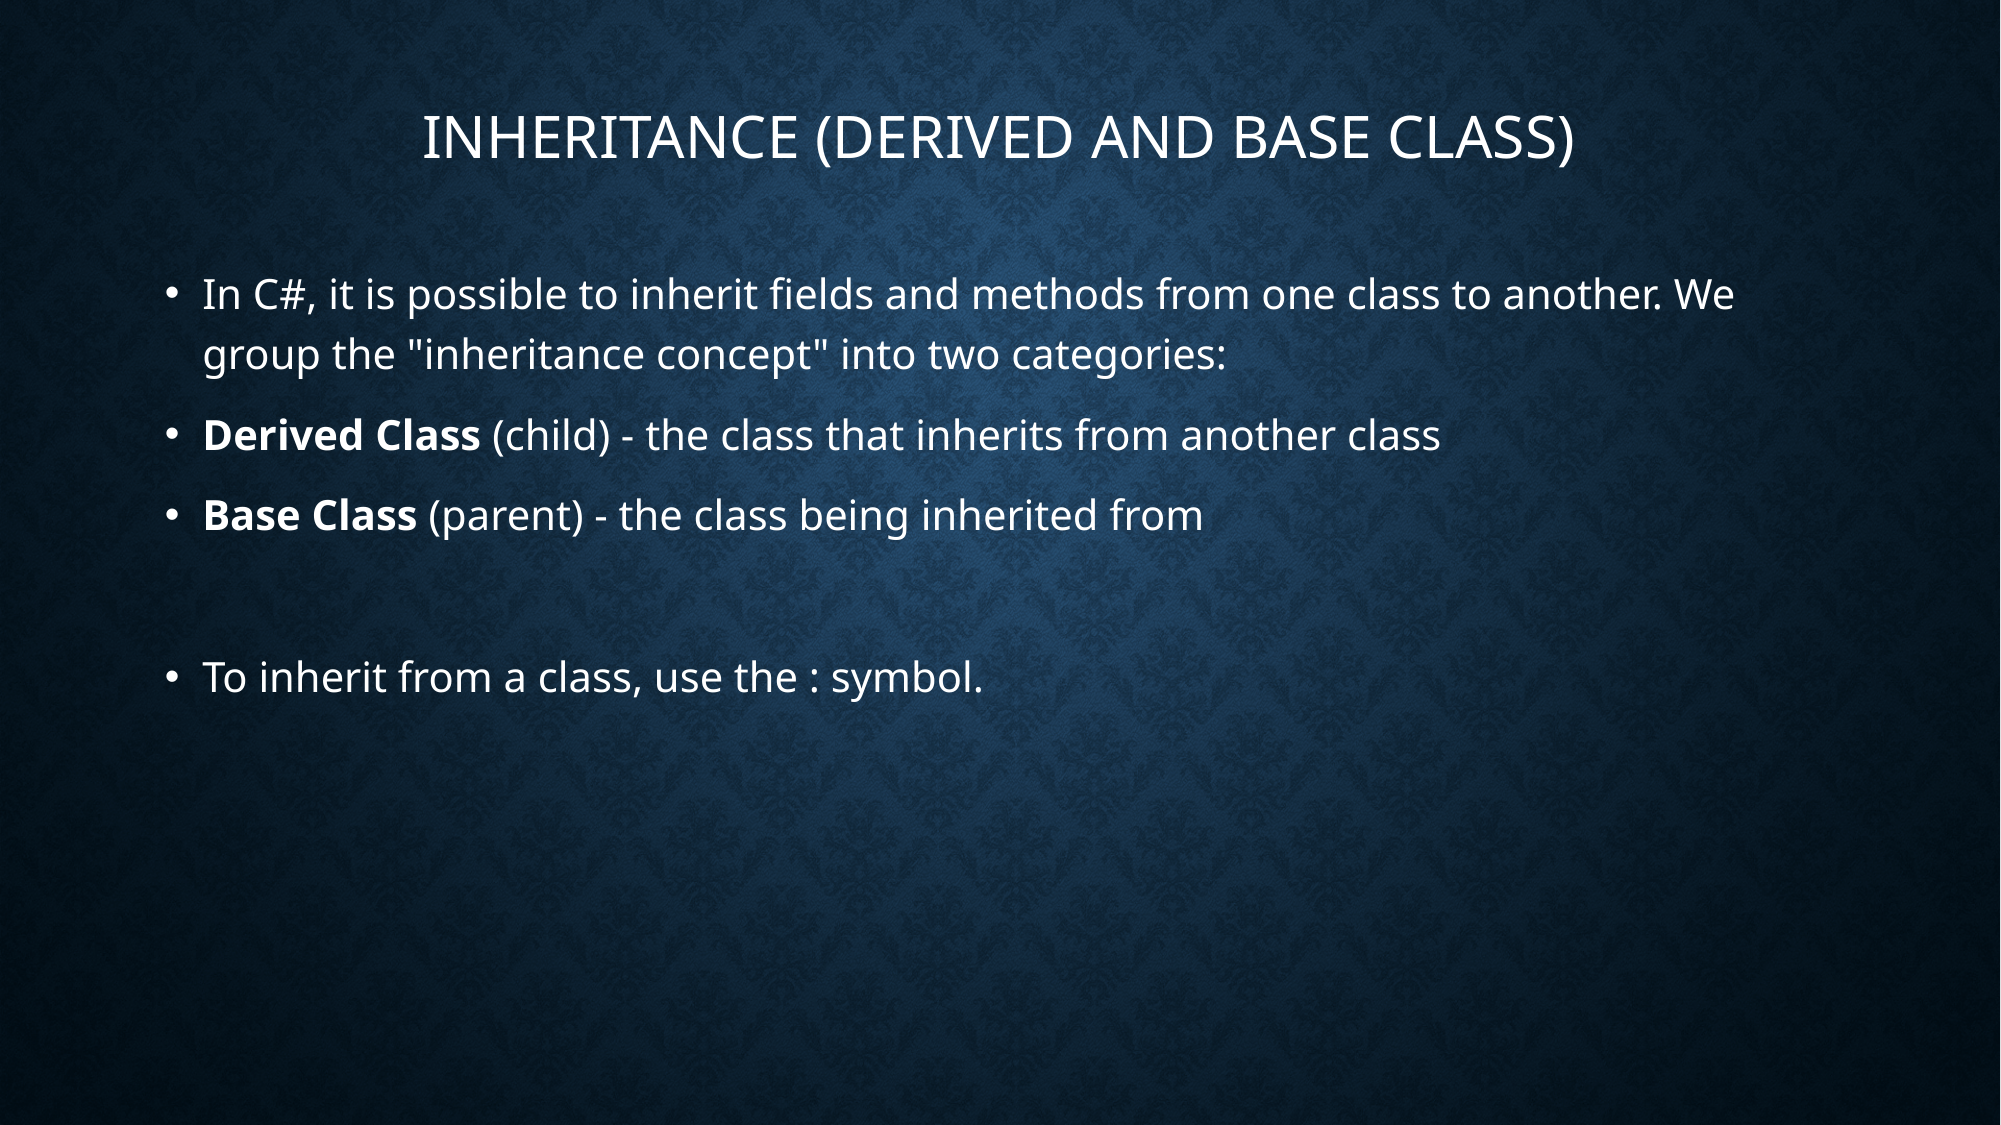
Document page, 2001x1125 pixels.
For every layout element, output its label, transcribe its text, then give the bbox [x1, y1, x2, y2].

title Inheritance (Derived and Base Class) [149, 99, 1849, 249]
list In C#, it is possible to inherit fields and methods from one class to another. We group the "inheritance concept" into two categories: Derived Class (child) - the class that inherits from another class Base Class (parent) - the class being inherited from To inherit from a class, use the : symbol. [149, 249, 1849, 1025]
